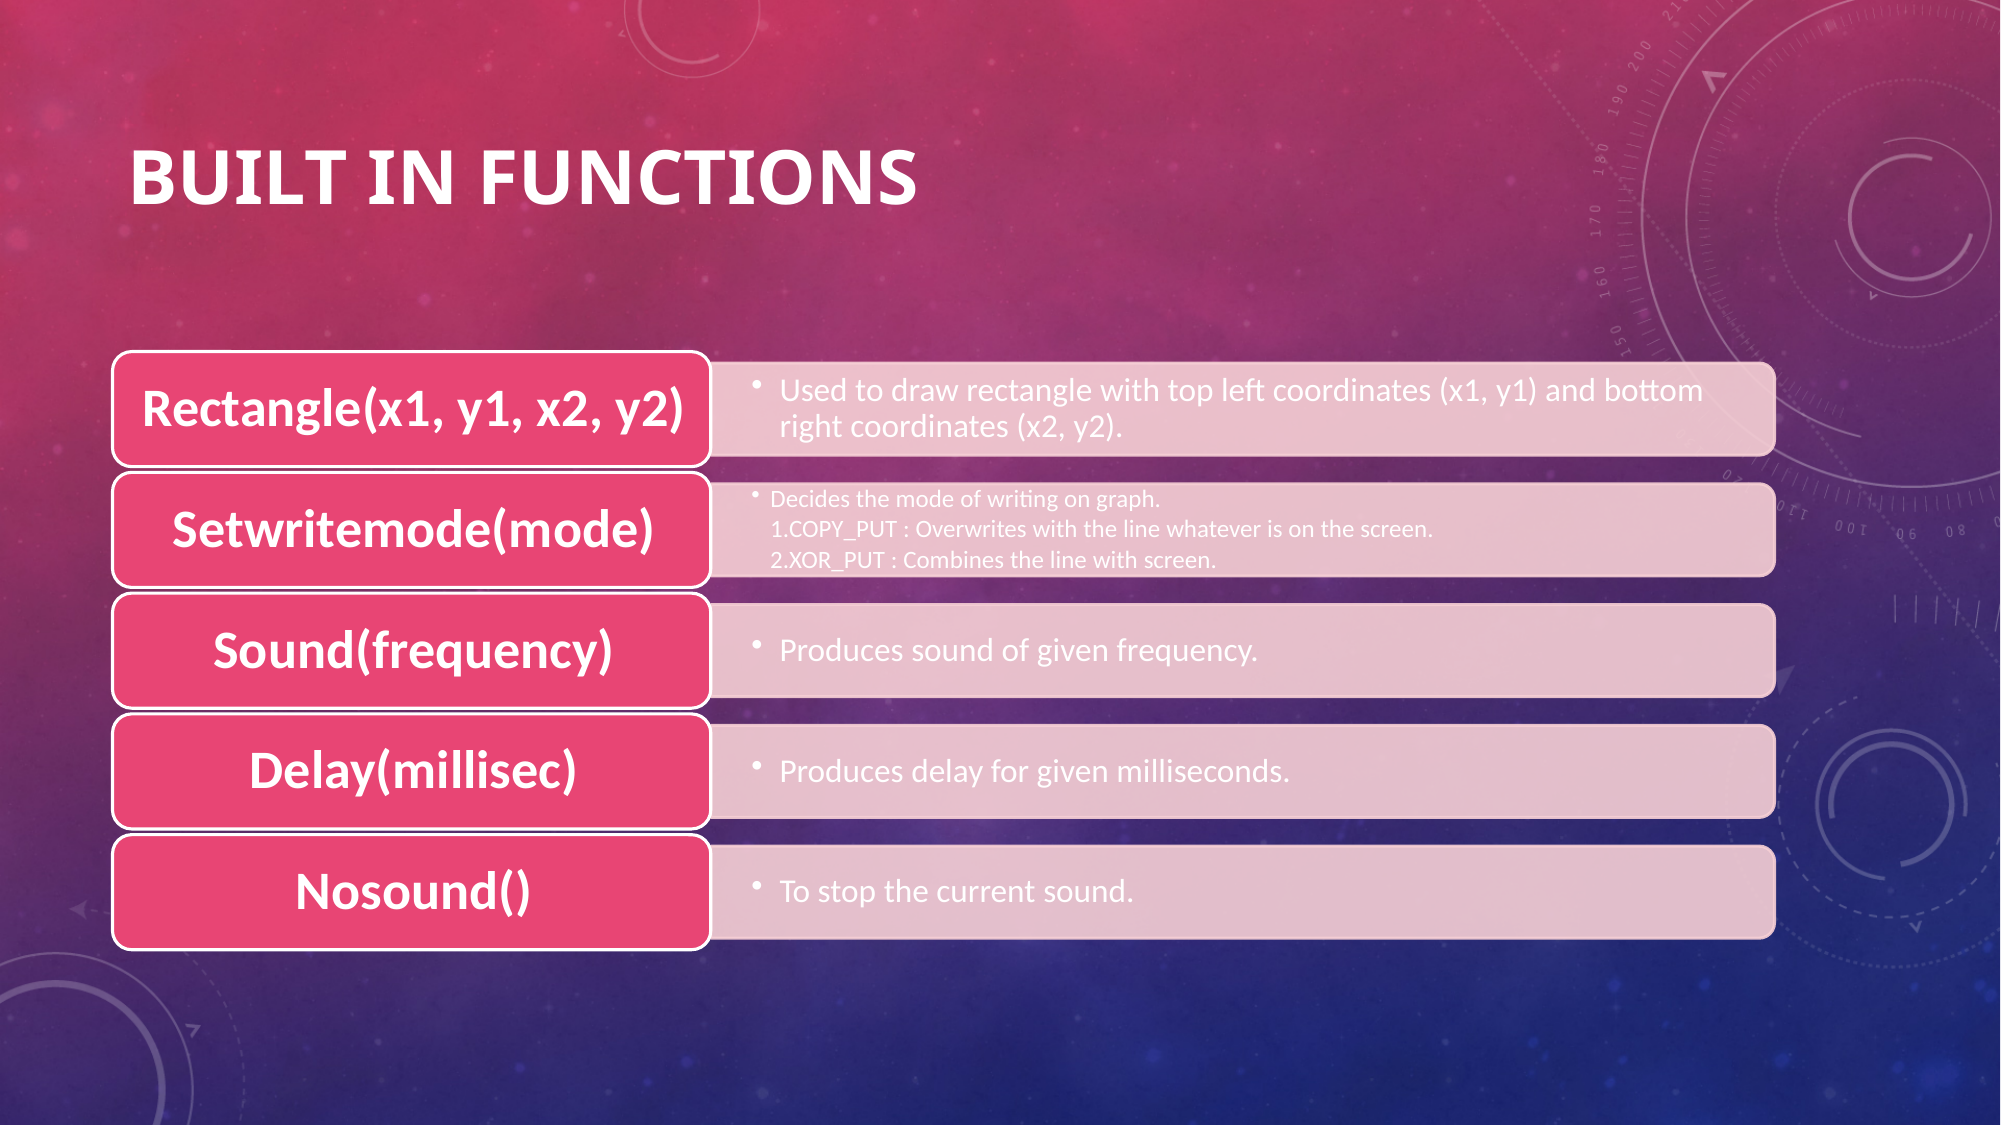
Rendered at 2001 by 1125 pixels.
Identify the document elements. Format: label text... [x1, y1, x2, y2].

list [112, 351, 1775, 951]
title Built in Functions [112, 99, 1775, 339]
picture [0, 0, 2001, 1125]
